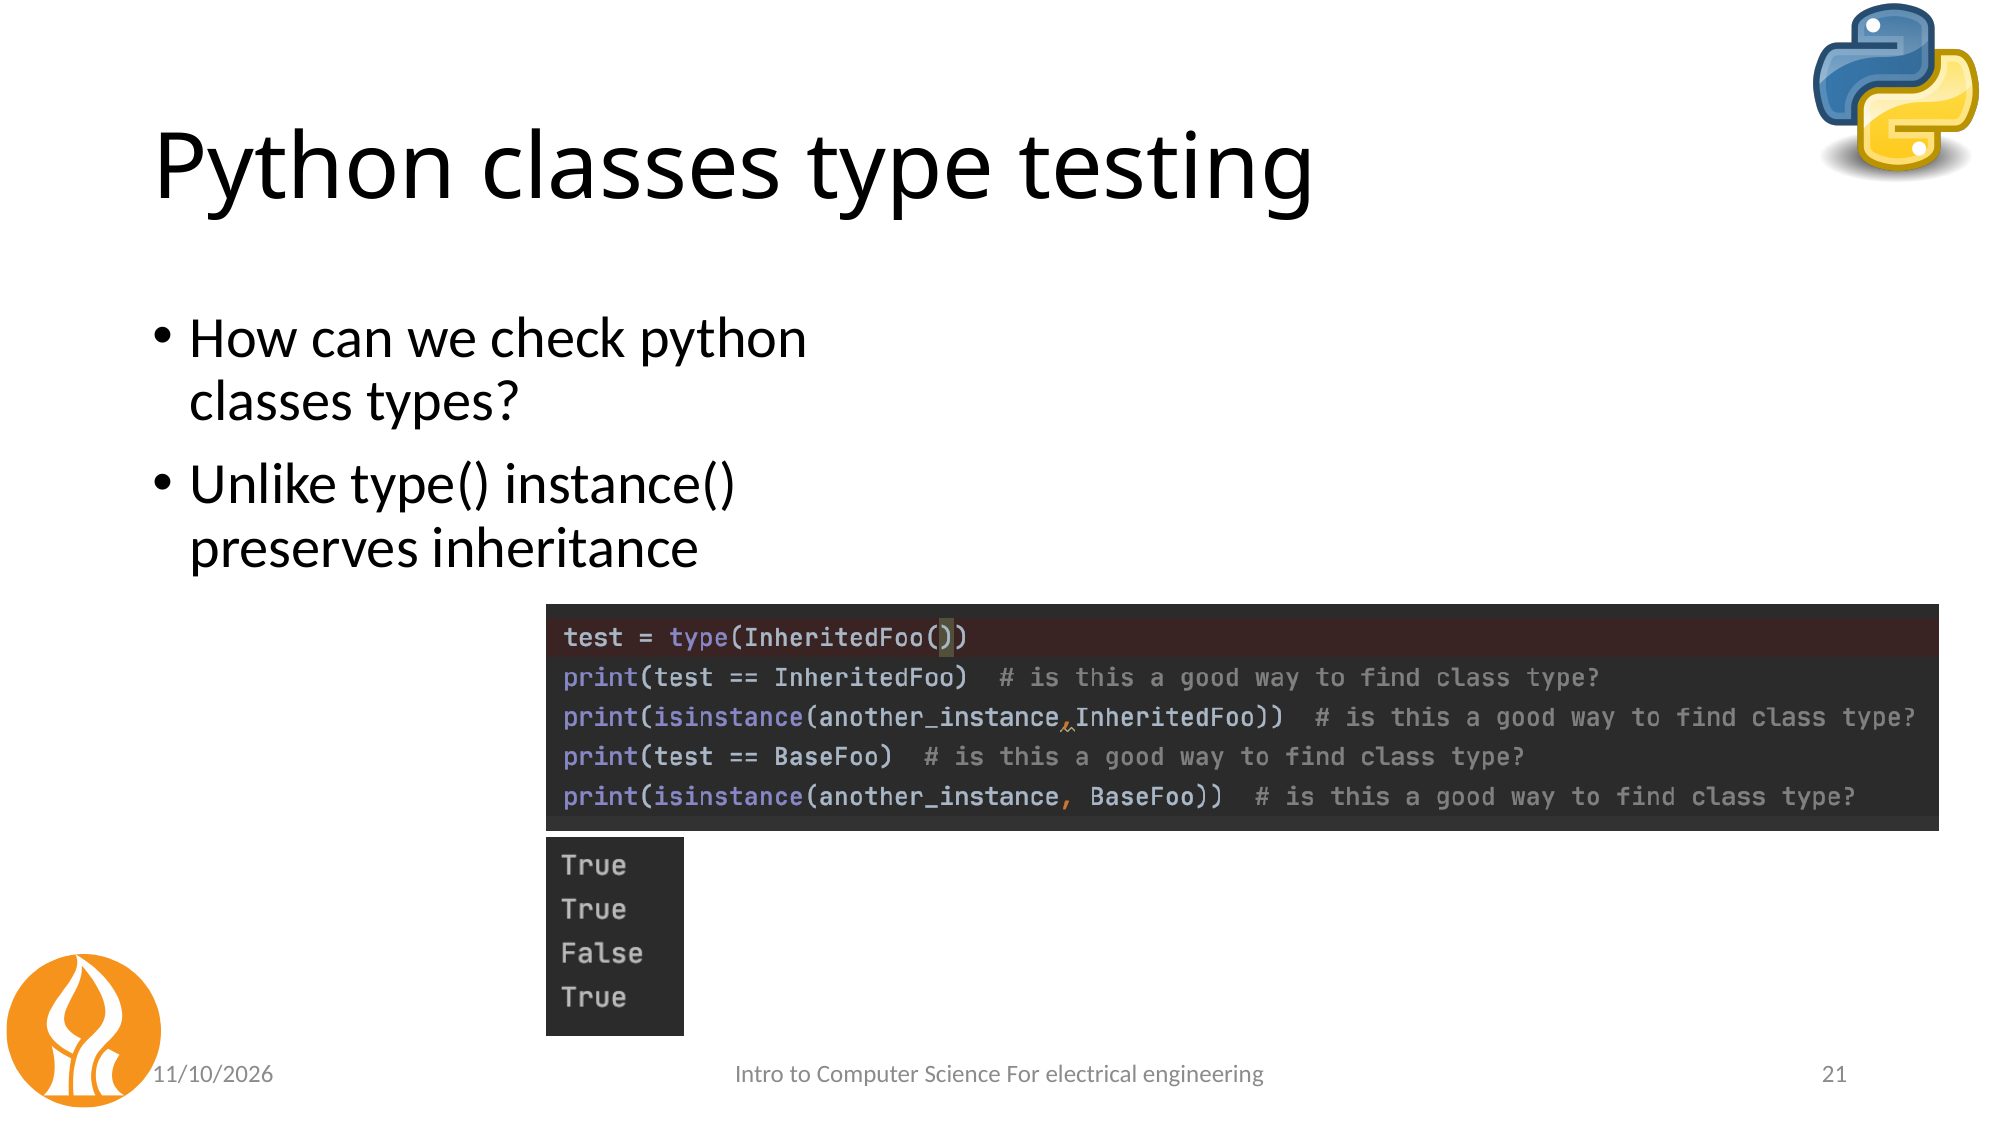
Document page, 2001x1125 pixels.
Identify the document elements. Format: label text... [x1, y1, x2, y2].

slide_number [137, 1042, 588, 1103]
slide_number 21 [1412, 1042, 1863, 1103]
title Python classes type testing [137, 59, 1863, 278]
picture [1, 948, 165, 1111]
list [546, 604, 1939, 831]
picture [546, 837, 684, 1036]
picture [1802, 0, 1990, 187]
list How can we check python classes types? Unlike type() instance() preserves inheritance [137, 299, 988, 1014]
footer Intro to Computer Science For electrical engineering [662, 1042, 1338, 1103]
